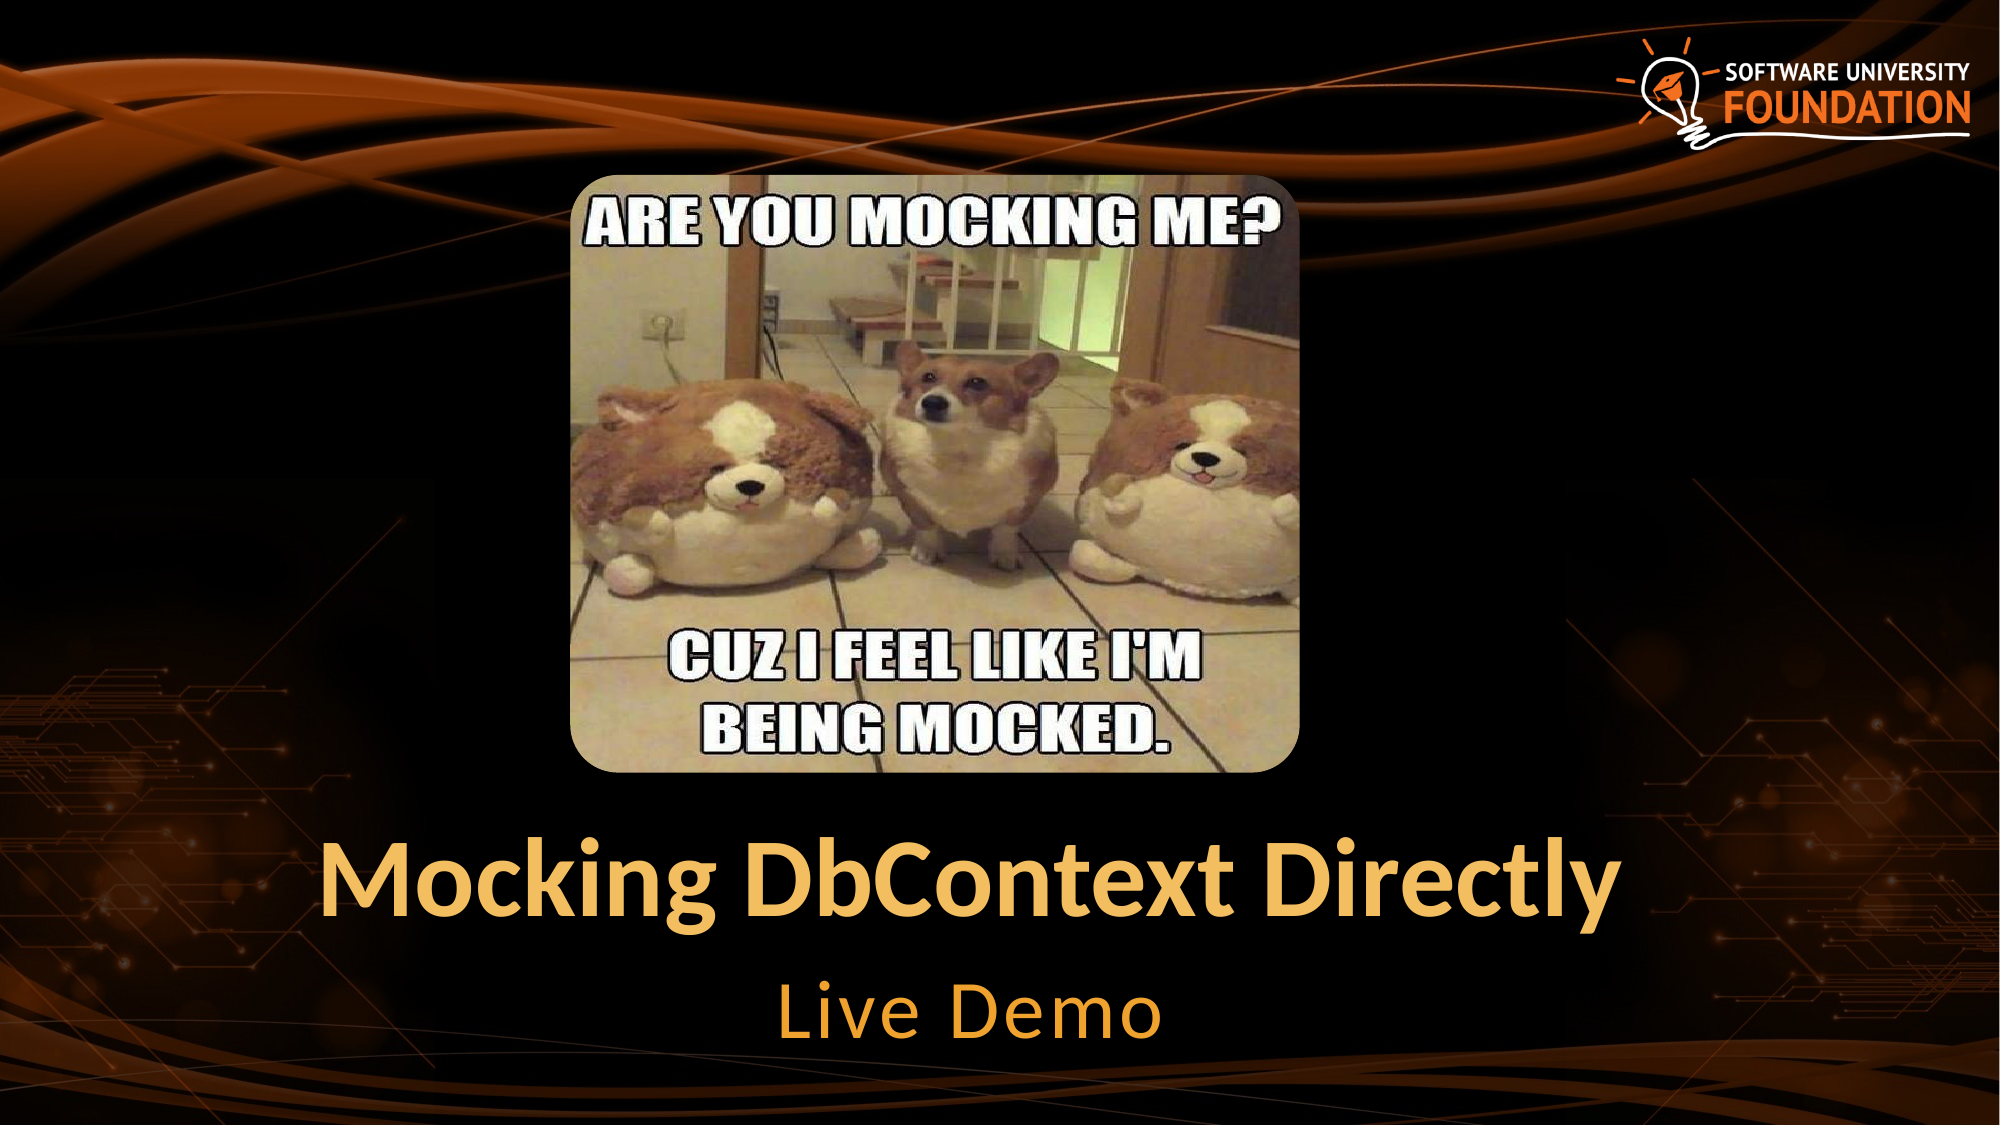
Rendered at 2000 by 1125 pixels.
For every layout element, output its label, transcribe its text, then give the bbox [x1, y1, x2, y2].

picture [0, 0, 2000, 1125]
title Mocking DbContext Directly [237, 812, 1704, 944]
list Live Demo [237, 944, 1704, 1057]
